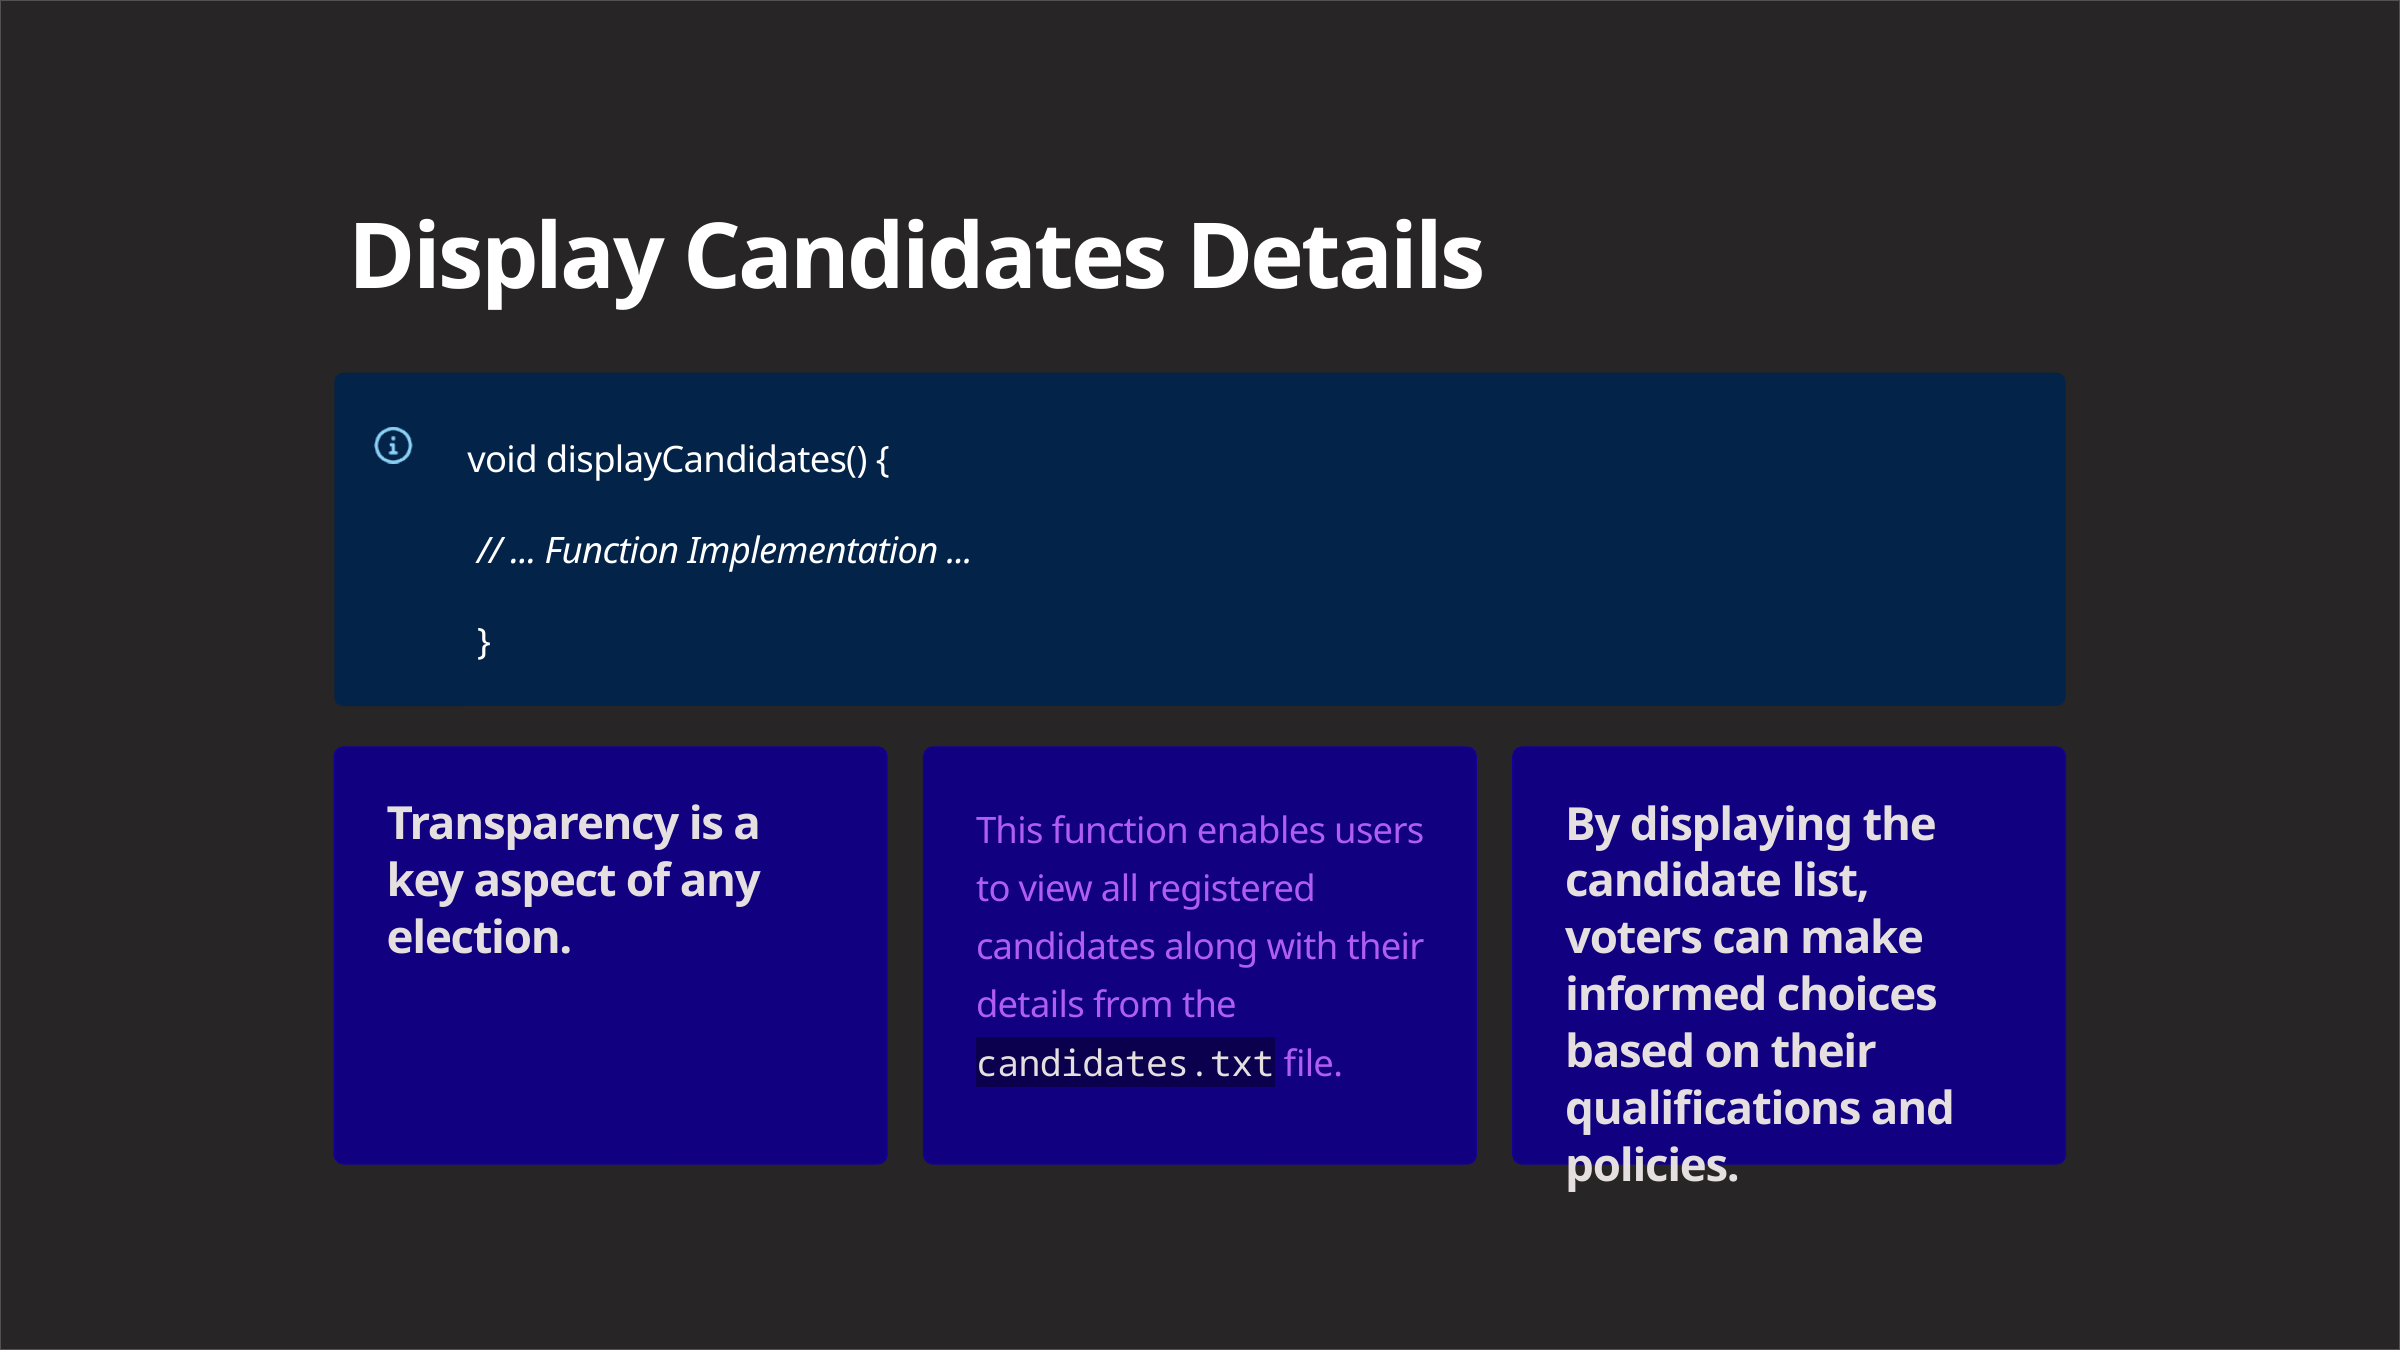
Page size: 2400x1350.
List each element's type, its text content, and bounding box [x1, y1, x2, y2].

text_box Display Candidates Details [334, 185, 1471, 300]
text_box void displayCandidates() { [452, 414, 2030, 473]
text_box // ... Function Implementation ... [452, 505, 2030, 564]
picture [370, 427, 417, 464]
text_box [334, 746, 888, 1165]
text_box Transparency is a key aspect of any election. [371, 784, 850, 899]
text_box By displaying the candidate list, voters can make informed choices based on their qualifications and policies. [1550, 784, 2028, 1127]
text_box [1512, 746, 2066, 1165]
text_box [923, 746, 1477, 1165]
text_box } [452, 596, 2030, 655]
text_box This function enables users to view all registered candidates along with their details from the candidates.txt file. [961, 784, 1439, 1080]
text_box [334, 372, 2066, 707]
text_box [0, 0, 2400, 1350]
